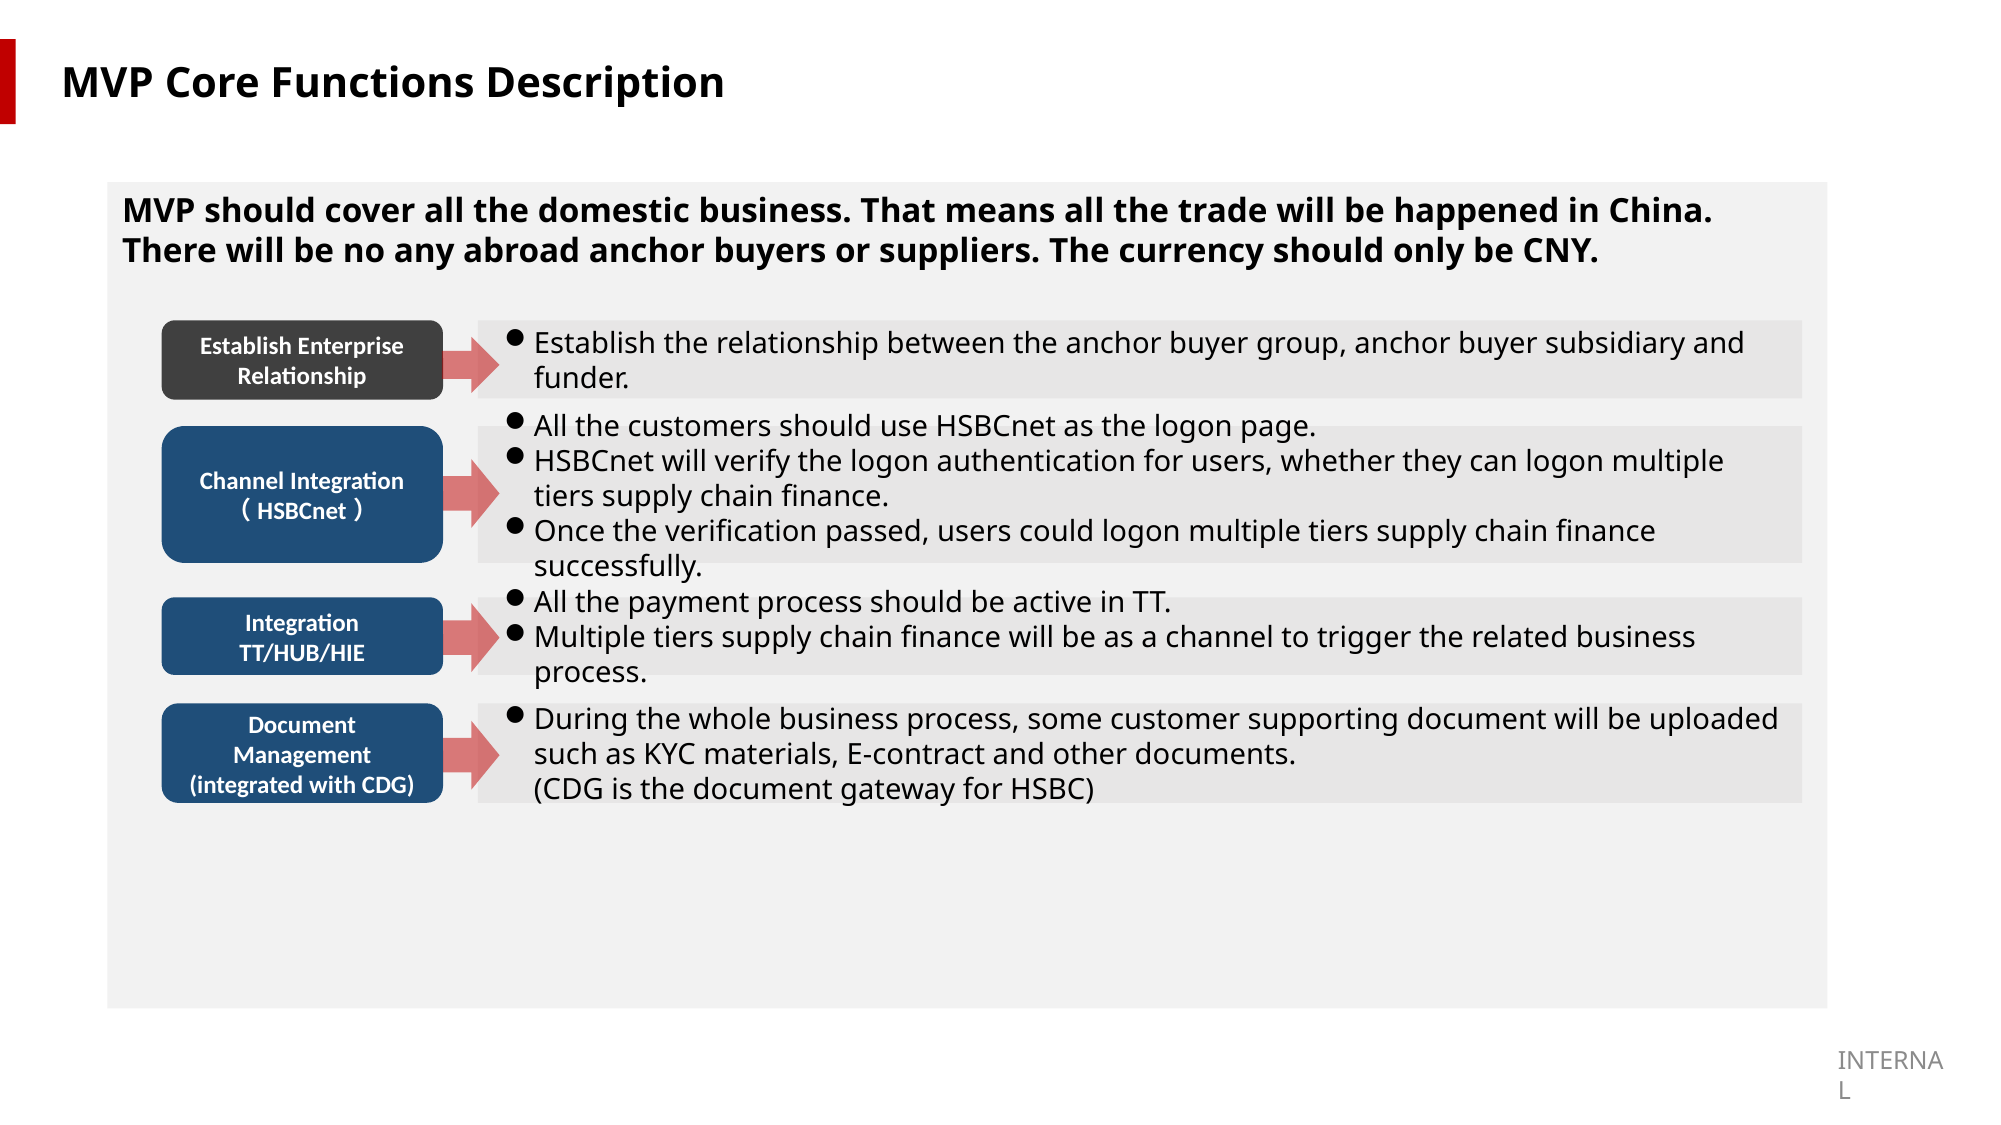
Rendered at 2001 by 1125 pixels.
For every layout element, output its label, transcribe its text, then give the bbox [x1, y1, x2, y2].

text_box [161, 320, 1803, 400]
text_box INTERNAL [1822, 1058, 1971, 1090]
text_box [161, 703, 1803, 803]
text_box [161, 597, 1803, 675]
text_box [0, 38, 17, 125]
text_box MVP should cover all the domestic business. That means all the trade will be happened in China. There will be no any abroad anchor buyers or suppliers. The currency should only be CNY. [106, 181, 1828, 1009]
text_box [161, 425, 1803, 563]
text_box MVP Core Functions Description [46, 48, 1117, 113]
